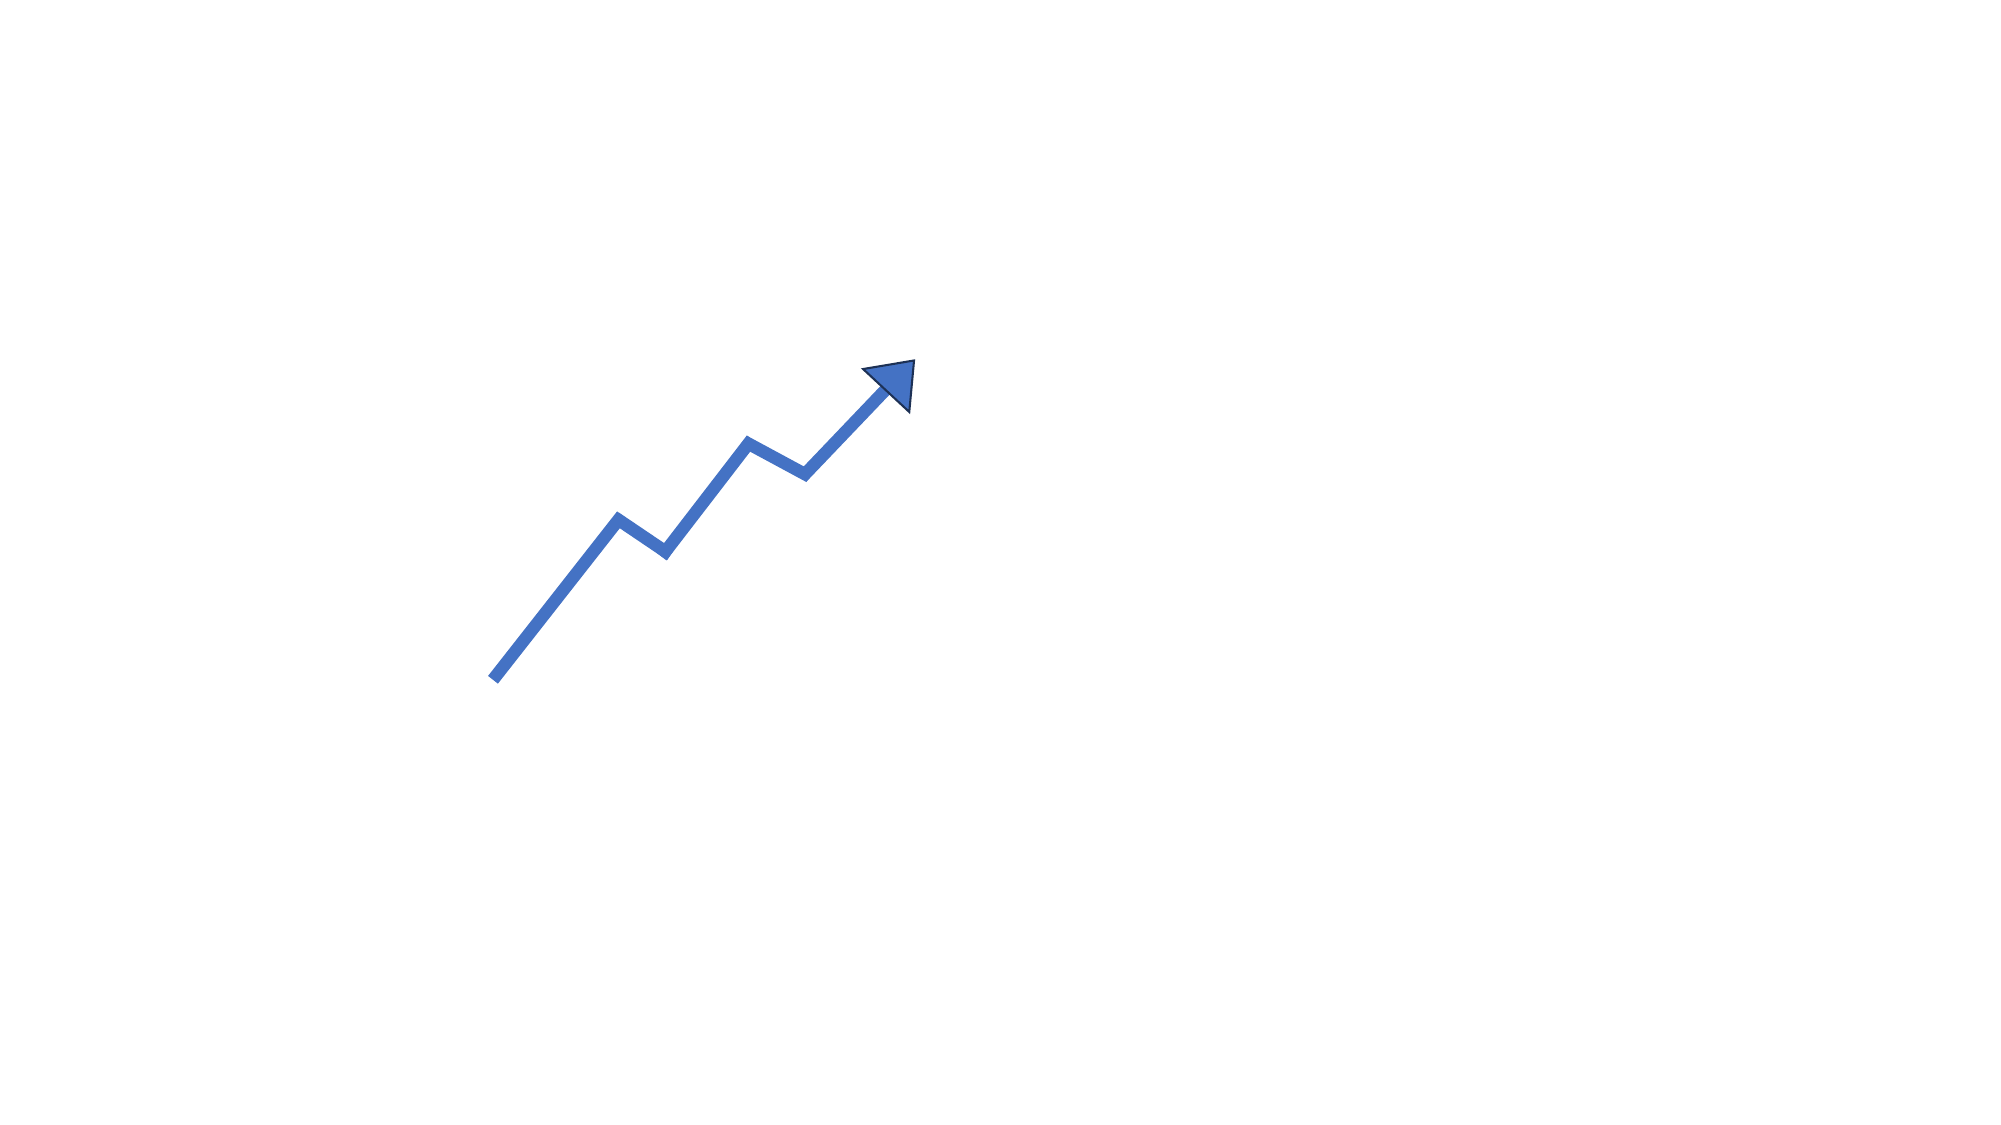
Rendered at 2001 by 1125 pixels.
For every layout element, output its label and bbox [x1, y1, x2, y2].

text_box [801, 388, 887, 478]
text_box [492, 515, 623, 680]
text_box [615, 517, 661, 556]
text_box [661, 439, 752, 557]
text_box [744, 441, 801, 477]
text_box [860, 359, 916, 415]
